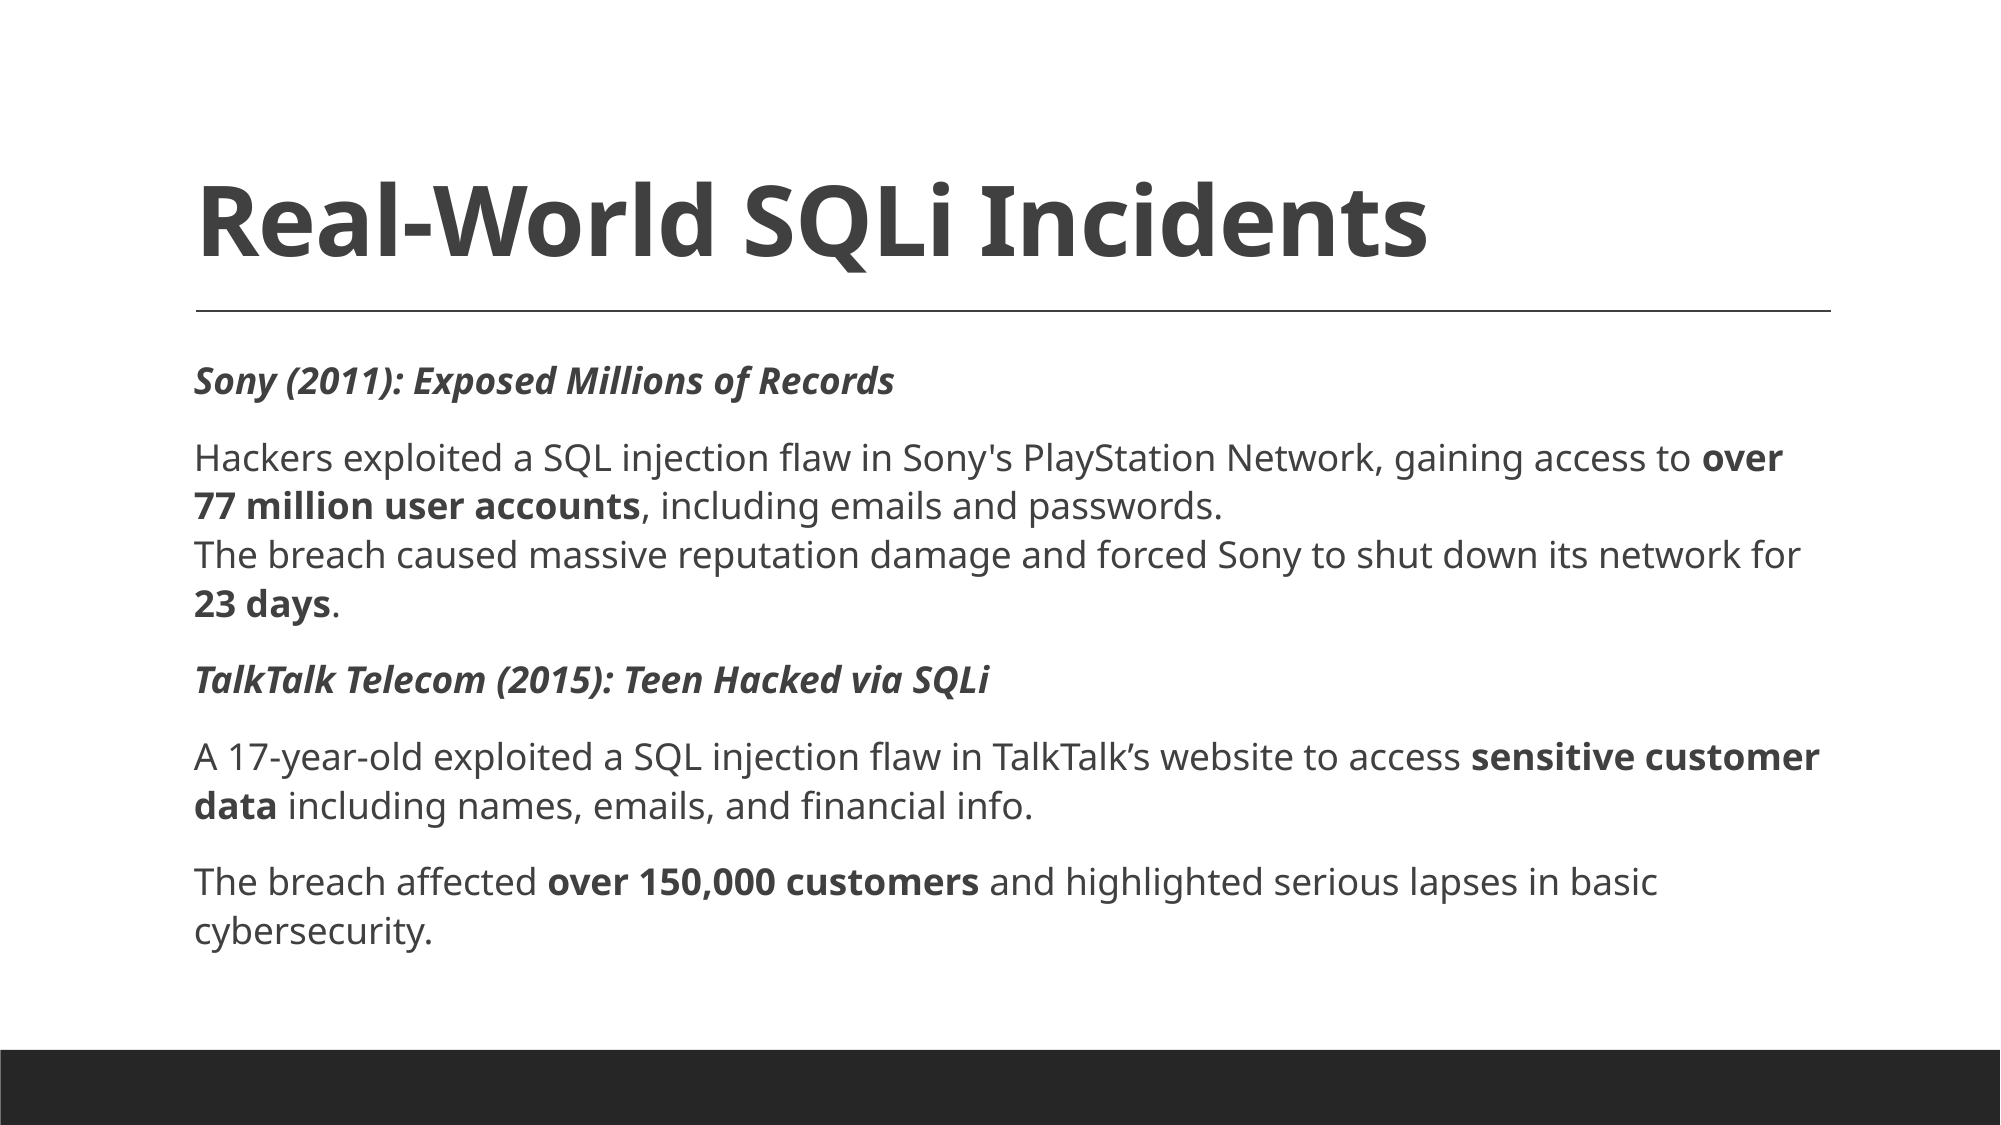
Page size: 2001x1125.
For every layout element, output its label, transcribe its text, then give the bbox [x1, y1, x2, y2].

list Sony (2011): Exposed Millions of Records Hackers exploited a SQL injection flaw in Sony's PlayStation Network, gaining access to over 77 million user accounts, including emails and passwords. The breach caused massive reputation damage and forced Sony to shut down its network for 23 days. TalkTalk Telecom (2015): Teen Hacked via SQLi A 17-year-old exploited a SQL injection flaw in TalkTalk’s website to access sensitive customer data including names, emails, and financial info. The breach affected over 150,000 customers and highlighted serious lapses in basic cybersecurity. [180, 345, 1830, 963]
title Real-World SQLi Incidents [180, 47, 1830, 285]
